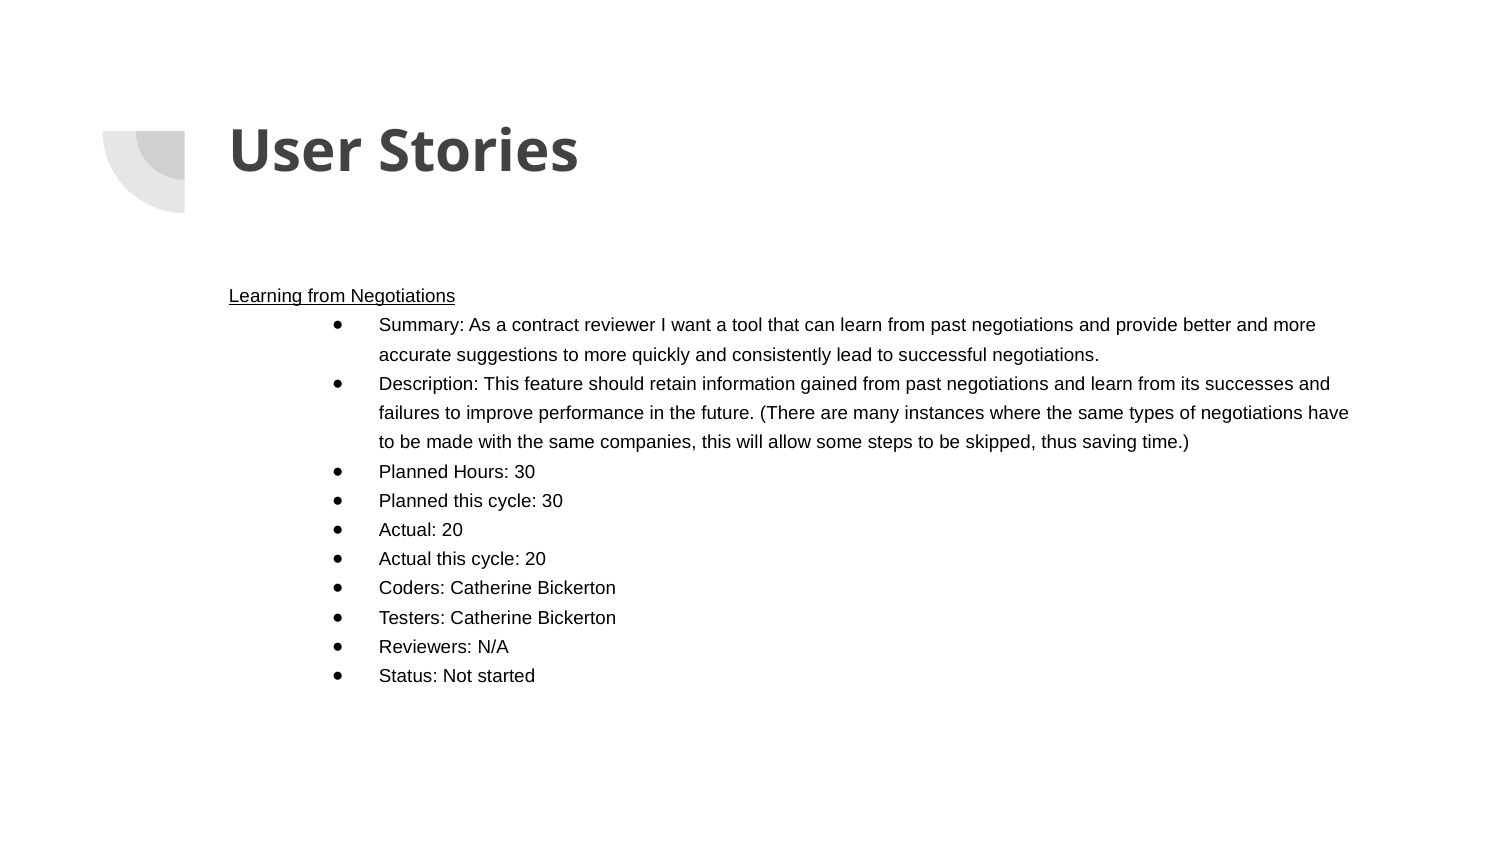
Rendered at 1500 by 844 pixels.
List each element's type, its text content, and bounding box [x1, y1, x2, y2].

list Learning from Negotiations Summary: As a contract reviewer I want a tool that can learn from past negotiations and provide better and more accurate suggestions to more quickly and consistently lead to successful negotiations. Description: This feature should retain information gained from past negotiations and learn from its successes and failures to improve performance in the future. (There are many instances where the same types of negotiations have to be made with the same companies, this will allow some steps to be skipped, thus saving time.) Planned Hours: 30 Planned this cycle: 30 Actual: 20 Actual this cycle: 20 Coders: Catherine Bickerton Testers: Catherine Bickerton Reviewers: N/A Status: Not started [213, 262, 1368, 744]
title User Stories [213, 98, 1368, 262]
